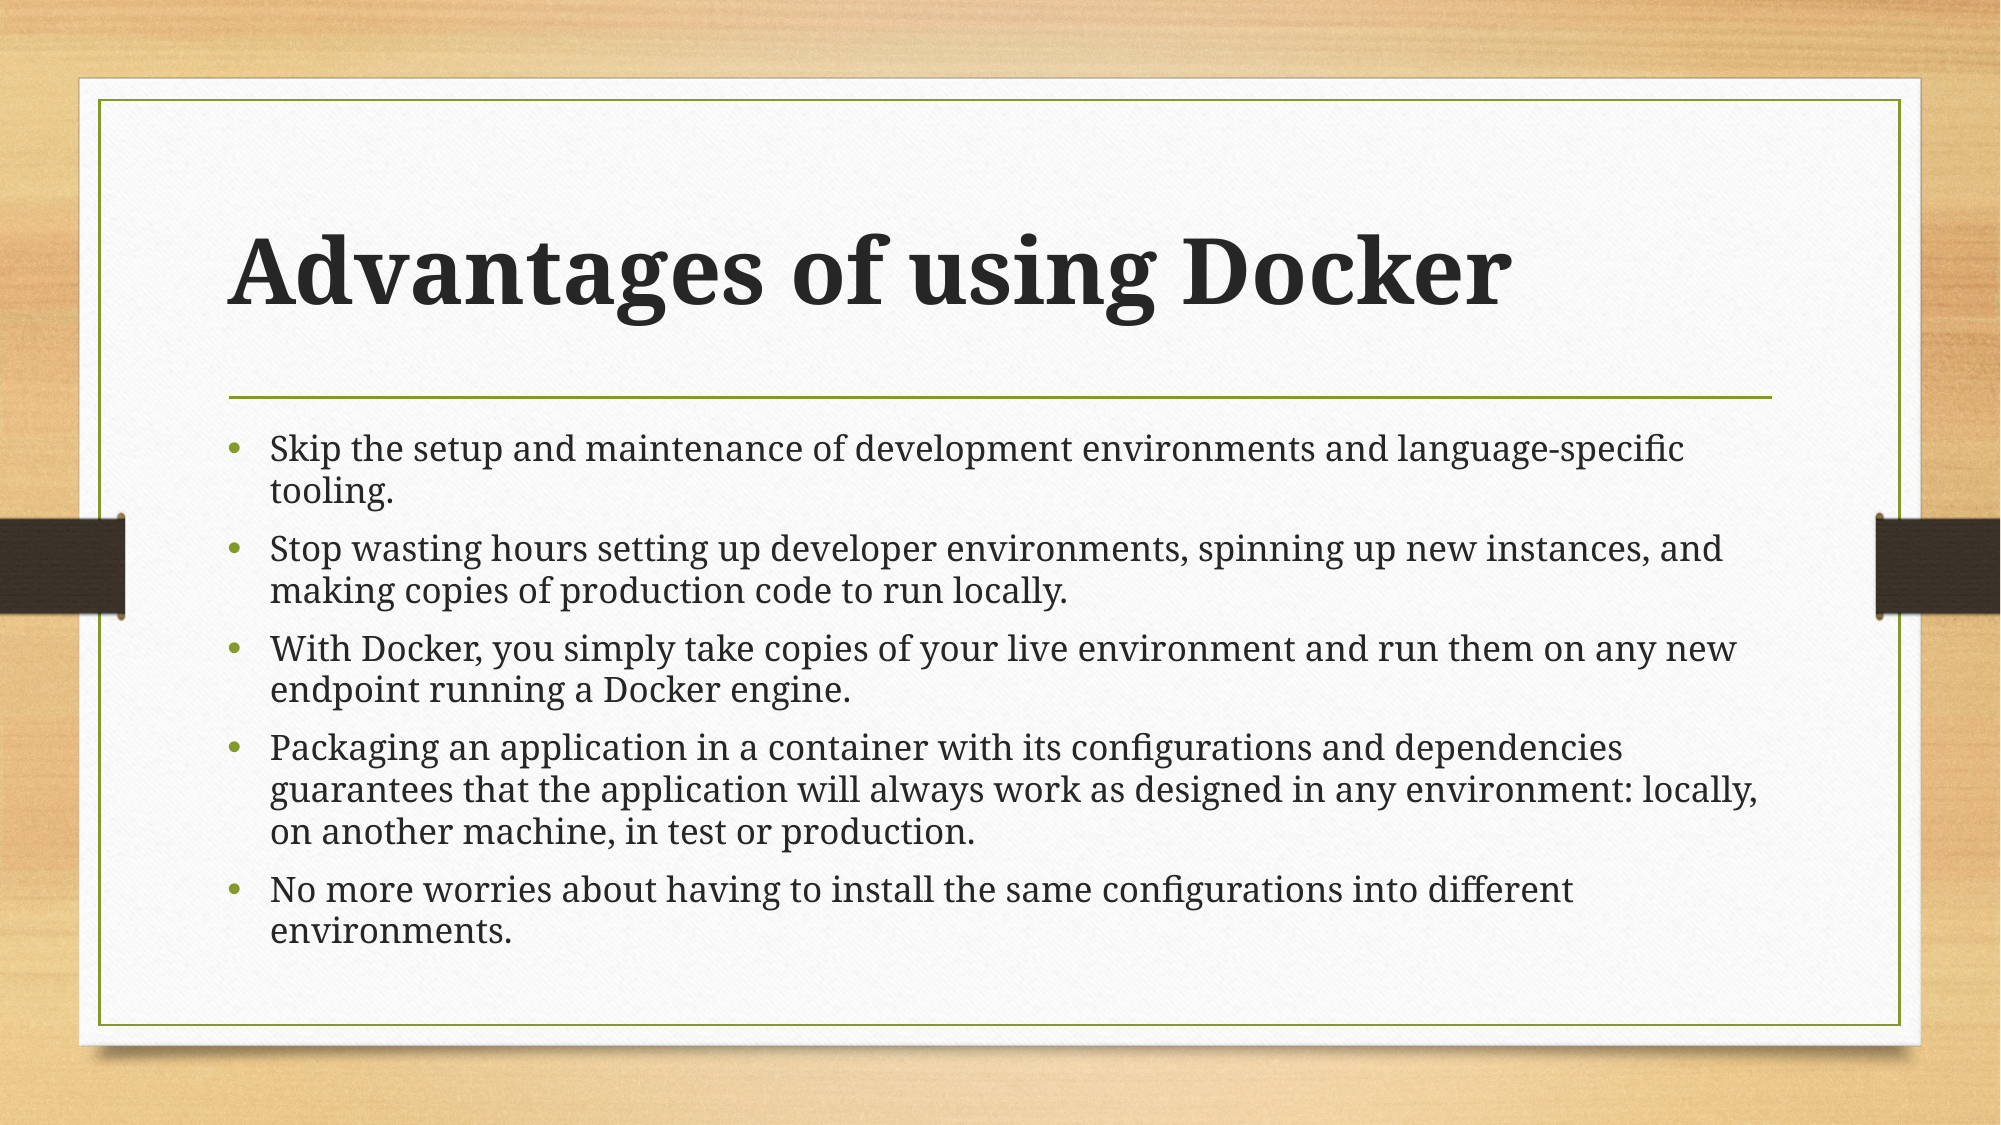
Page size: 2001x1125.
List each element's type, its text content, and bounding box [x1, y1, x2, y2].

picture [0, 0, 2001, 1125]
list Skip the setup and maintenance of development environments and language-specific tooling. Stop wasting hours setting up developer environments, spinning up new instances, and making copies of production code to run locally. With Docker, you simply take copies of your live environment and run them on any new endpoint running a Docker engine. Packaging an application in a container with its configurations and dependencies guarantees that the application will always work as designed in any environment: locally, on another machine, in test or production. No more worries about having to install the same configurations into different environments. [212, 419, 1788, 964]
title Advantages of using Docker [212, 161, 1788, 375]
